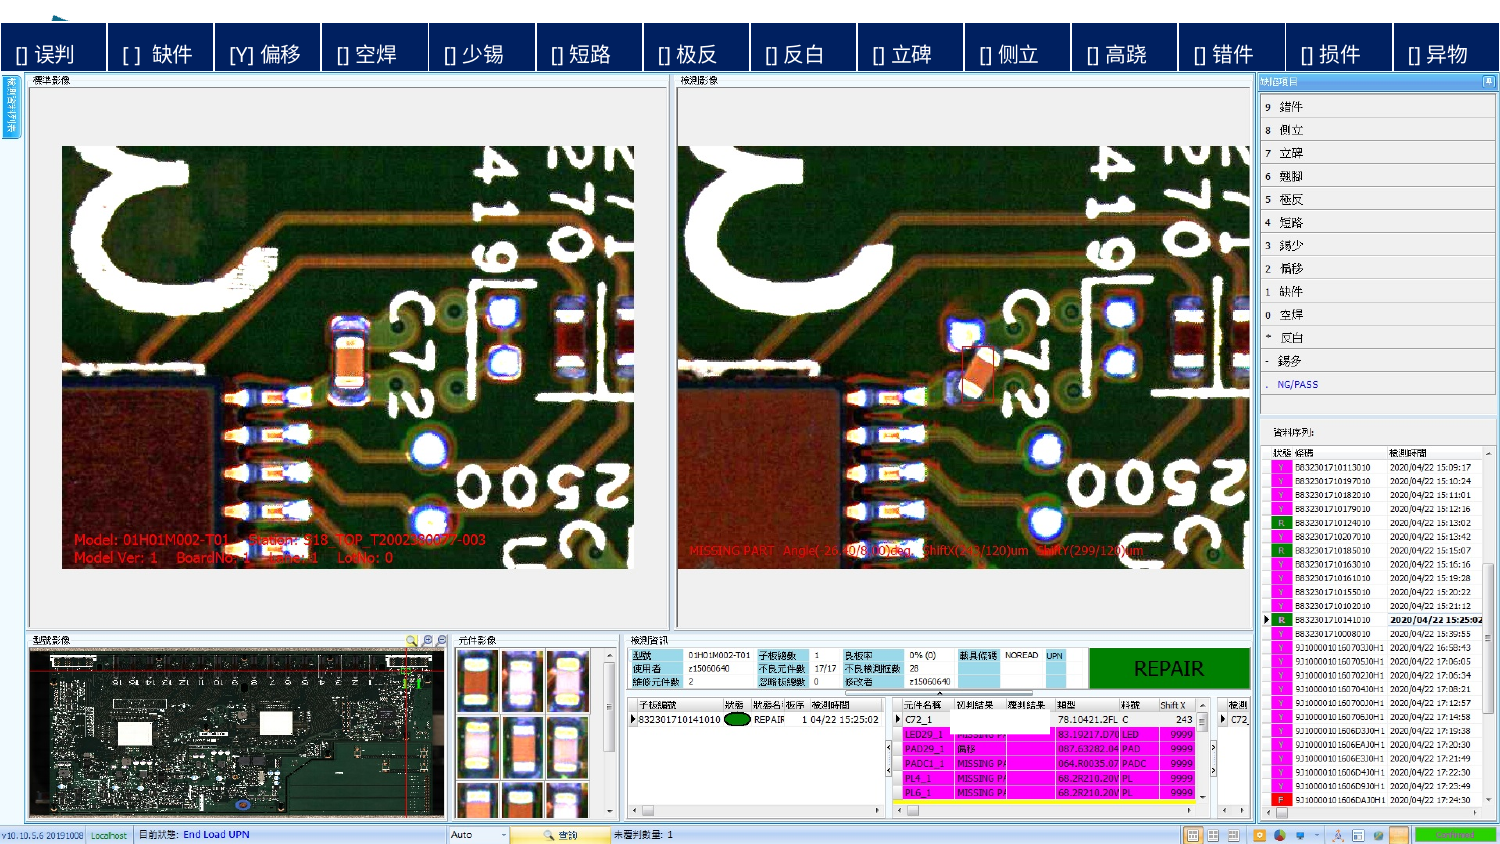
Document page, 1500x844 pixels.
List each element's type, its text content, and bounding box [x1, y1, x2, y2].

picture [51, 15, 68, 21]
table_header []损件 [1286, 23, 1392, 70]
table_header []异物 [1394, 23, 1499, 71]
table_header []侧立 [965, 23, 1070, 70]
table_header []反白 [751, 23, 856, 70]
table_header []误判 [1, 23, 106, 70]
table_header [ ] 缺件 [108, 23, 213, 70]
table_header [Y]偏移 [215, 23, 320, 70]
table_header []短路 [537, 23, 642, 70]
table_header []少锡 [429, 23, 535, 70]
table_header []错件 [1179, 23, 1285, 70]
picture [0, 71, 1500, 844]
table_header []高跷 [1072, 23, 1177, 70]
table_header []空焊 [322, 23, 428, 70]
table_header []立碑 [858, 23, 963, 70]
table_header []极反 [644, 23, 749, 70]
